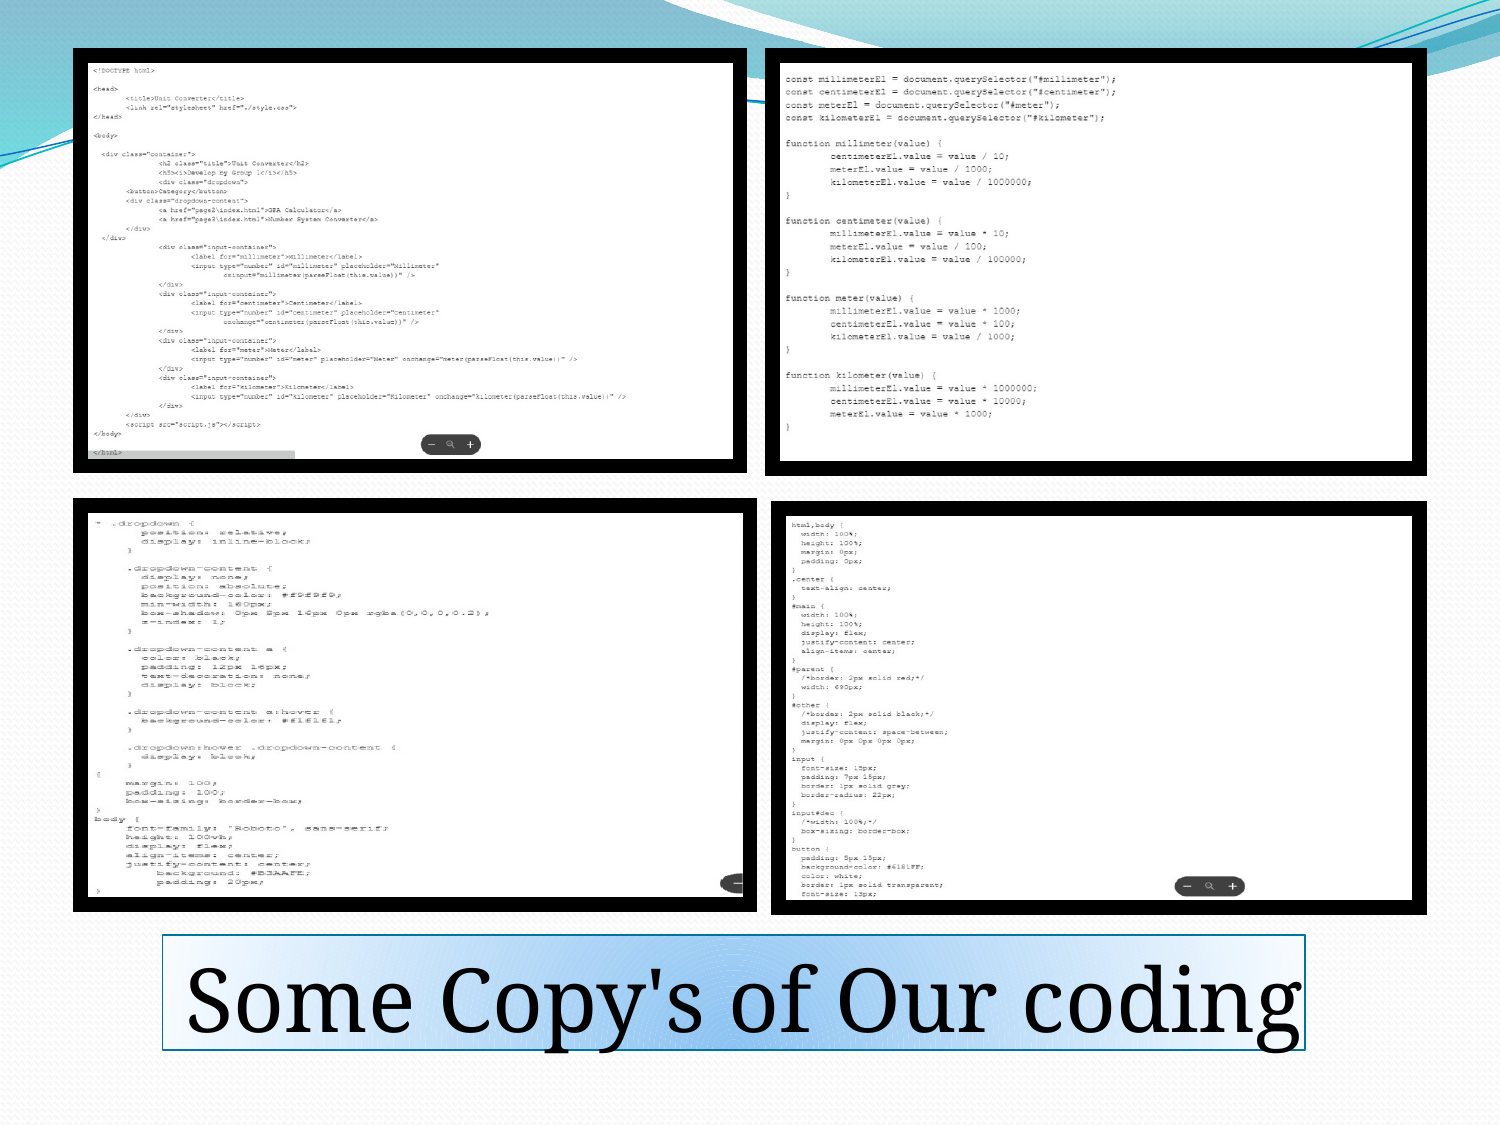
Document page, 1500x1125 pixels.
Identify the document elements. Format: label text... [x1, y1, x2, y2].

picture [785, 515, 1413, 901]
title Some Copy's of Our coding [162, 934, 1306, 1051]
picture [779, 62, 1413, 462]
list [87, 62, 734, 459]
picture [87, 512, 743, 898]
